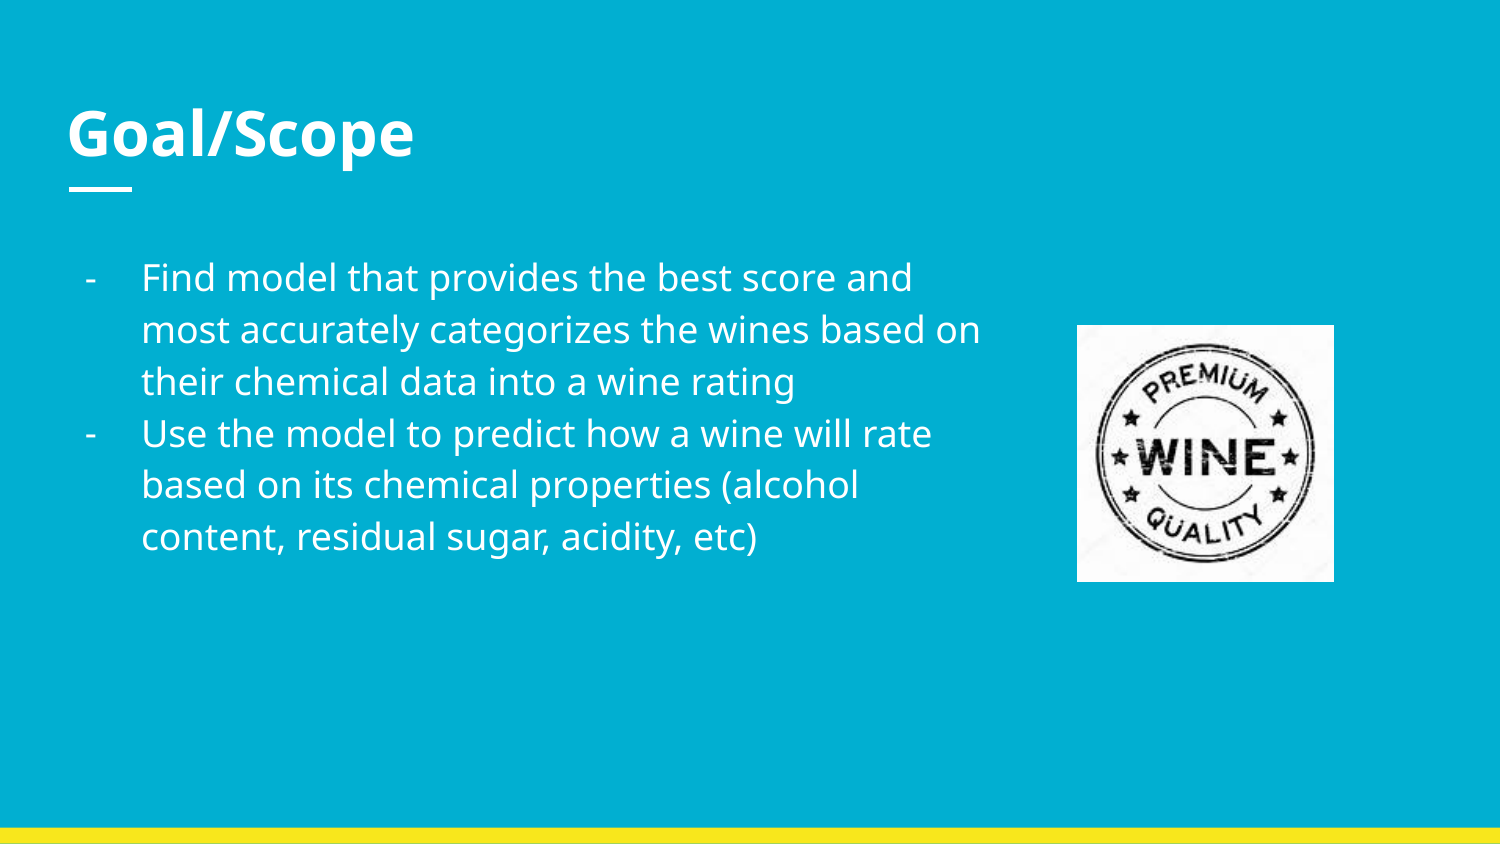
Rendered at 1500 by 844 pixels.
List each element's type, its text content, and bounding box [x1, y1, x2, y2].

title Goal/Scope [51, 78, 1449, 185]
list Find model that provides the best score and most accurately categorizes the wines based on their chemical data into a wine rating Use the model to predict how a wine will rate based on its chemical properties (alcohol content, residual sugar, acidity, etc) [51, 232, 1024, 739]
picture [1077, 325, 1335, 583]
